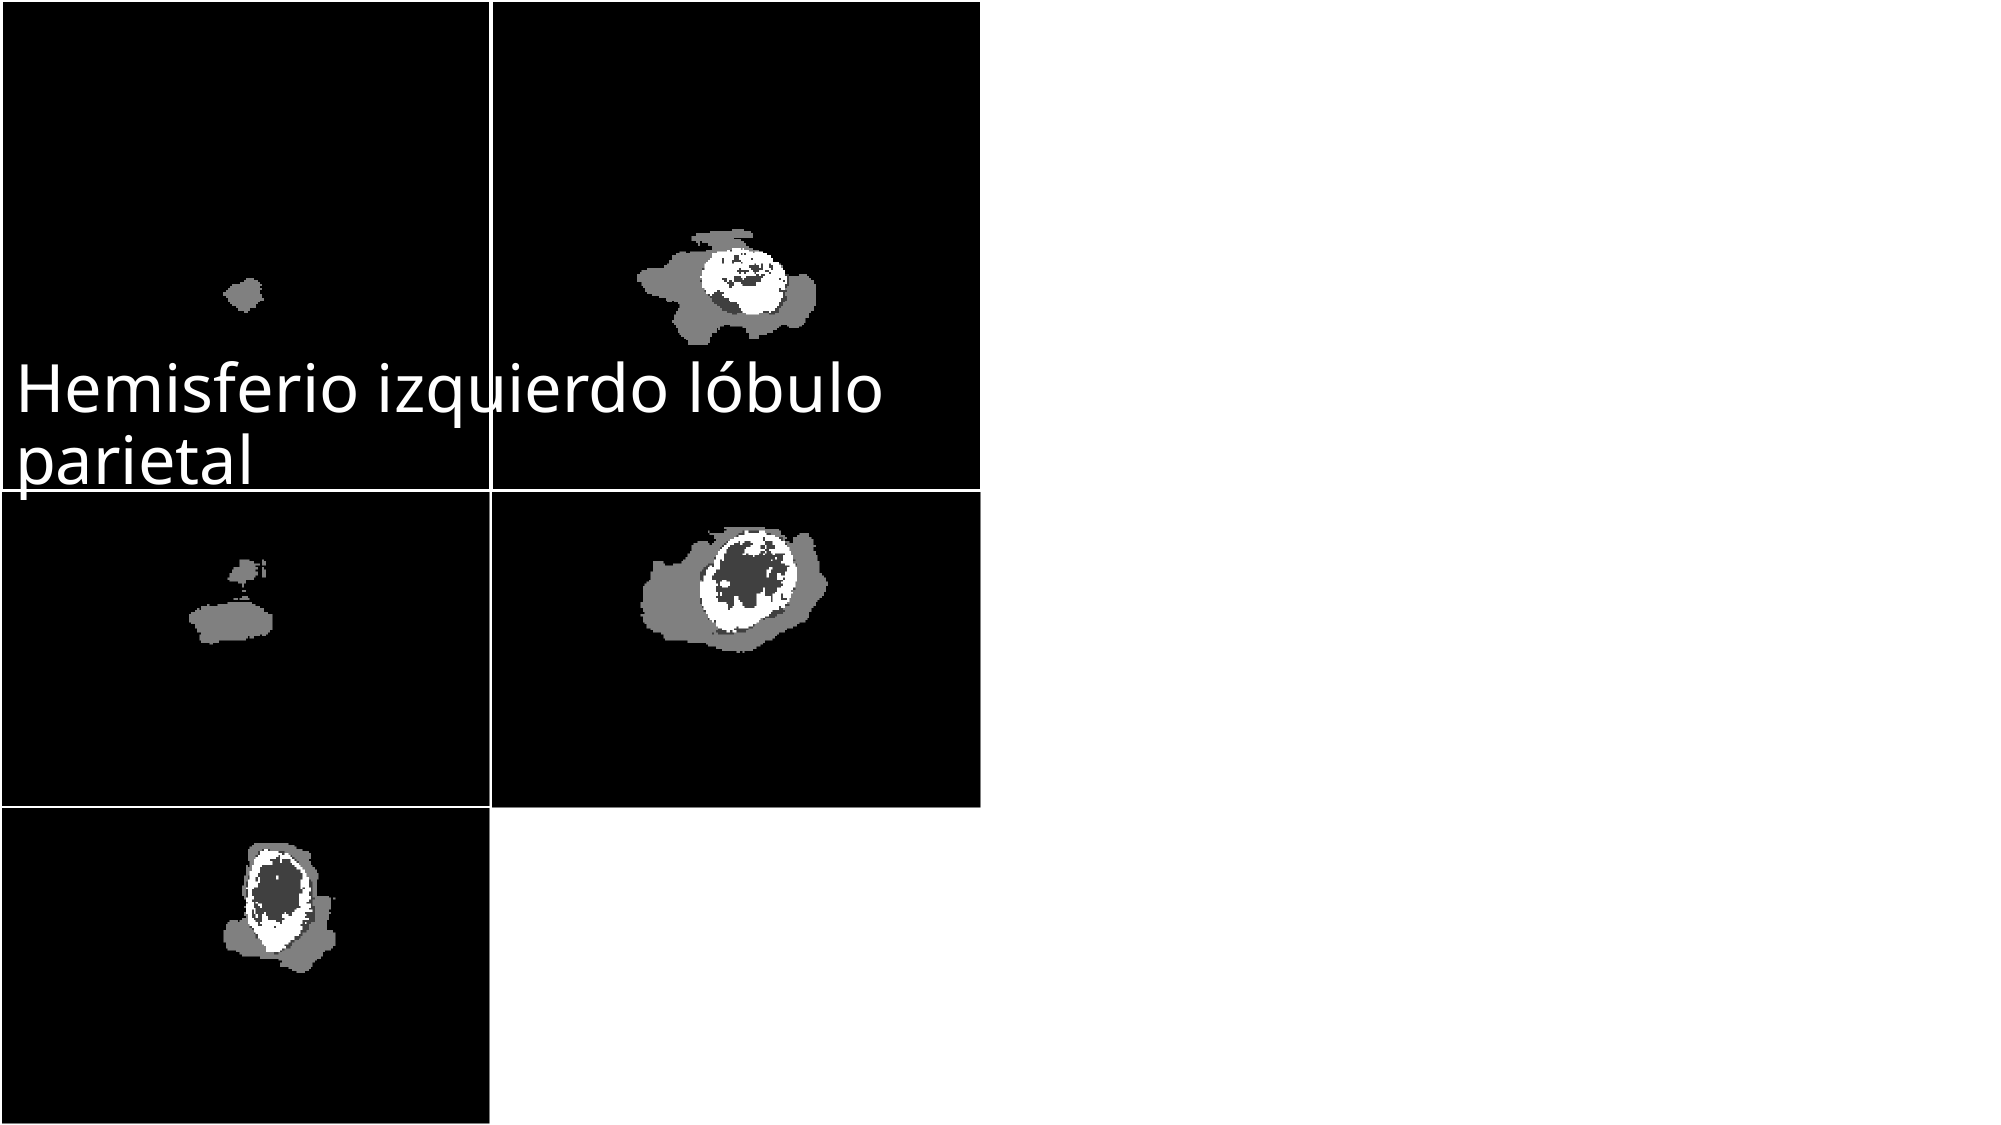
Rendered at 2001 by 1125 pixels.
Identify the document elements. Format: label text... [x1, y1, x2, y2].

picture [0, 0, 982, 1125]
title Hemisferio izquierdo lóbulo parietal [982, 318, 988, 536]
